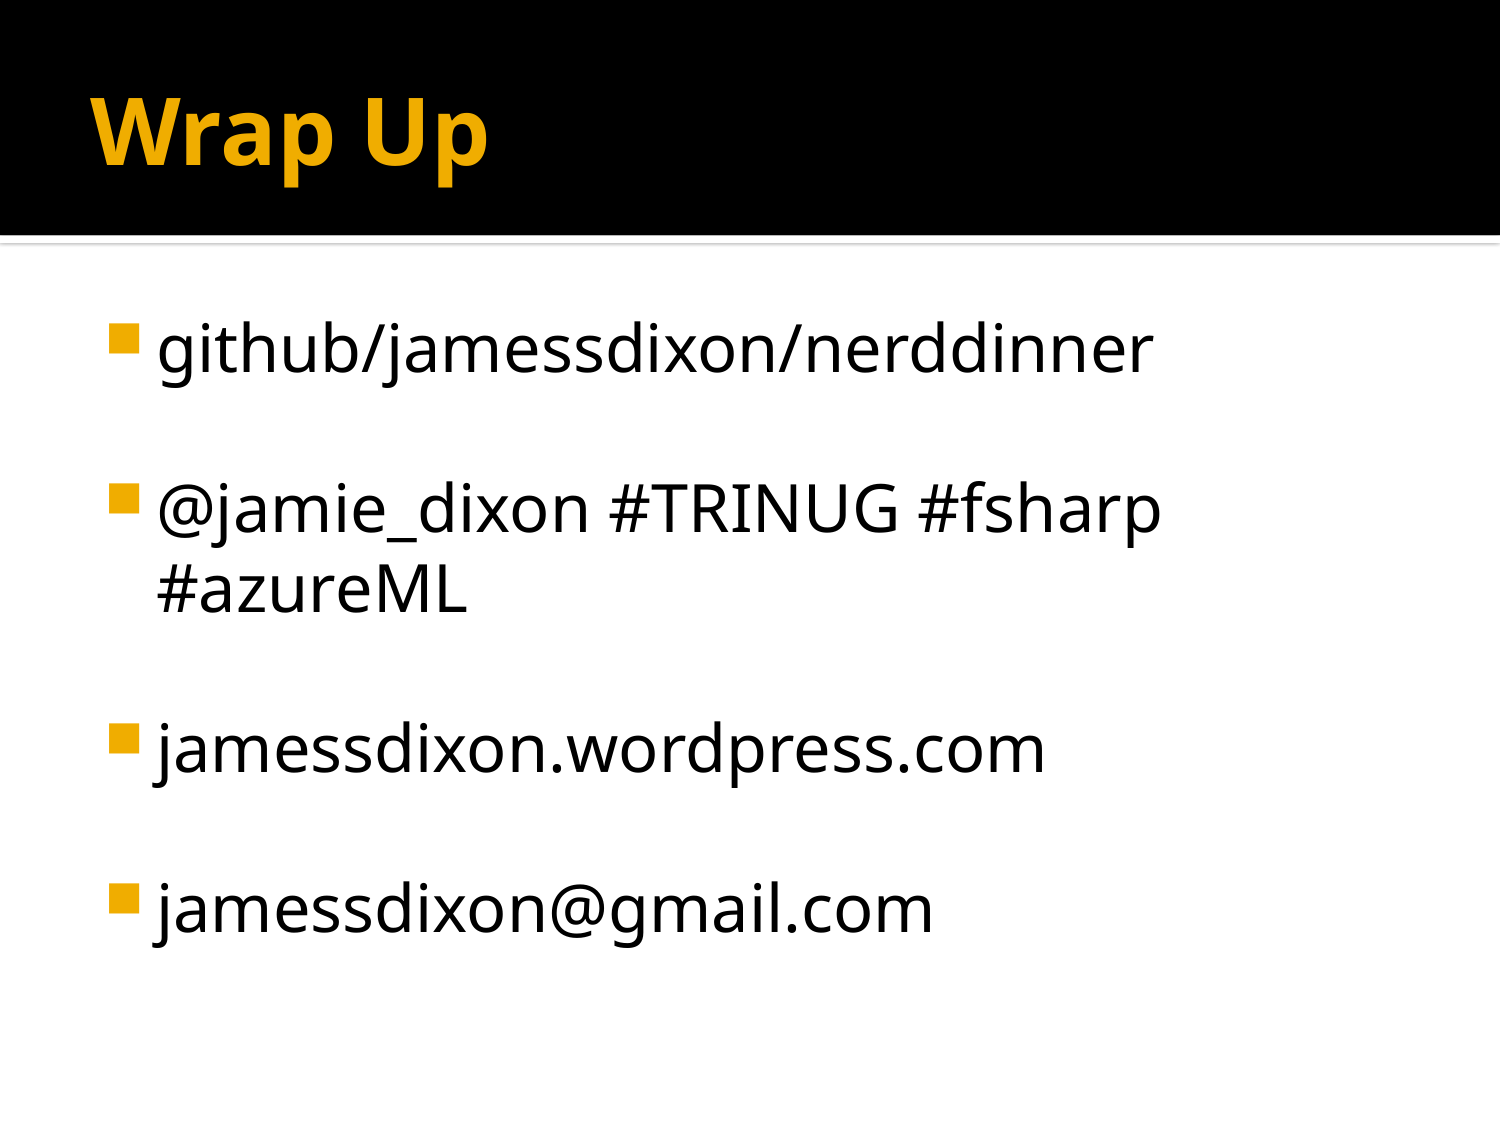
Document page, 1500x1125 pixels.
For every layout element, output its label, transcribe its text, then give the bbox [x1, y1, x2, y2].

title Wrap Up [75, 25, 1425, 231]
list github/jamessdixon/nerddinner @jamie_dixon #TRINUG #fsharp #azureML jamessdixon.wordpress.com jamessdixon@gmail.com [75, 291, 1425, 1050]
